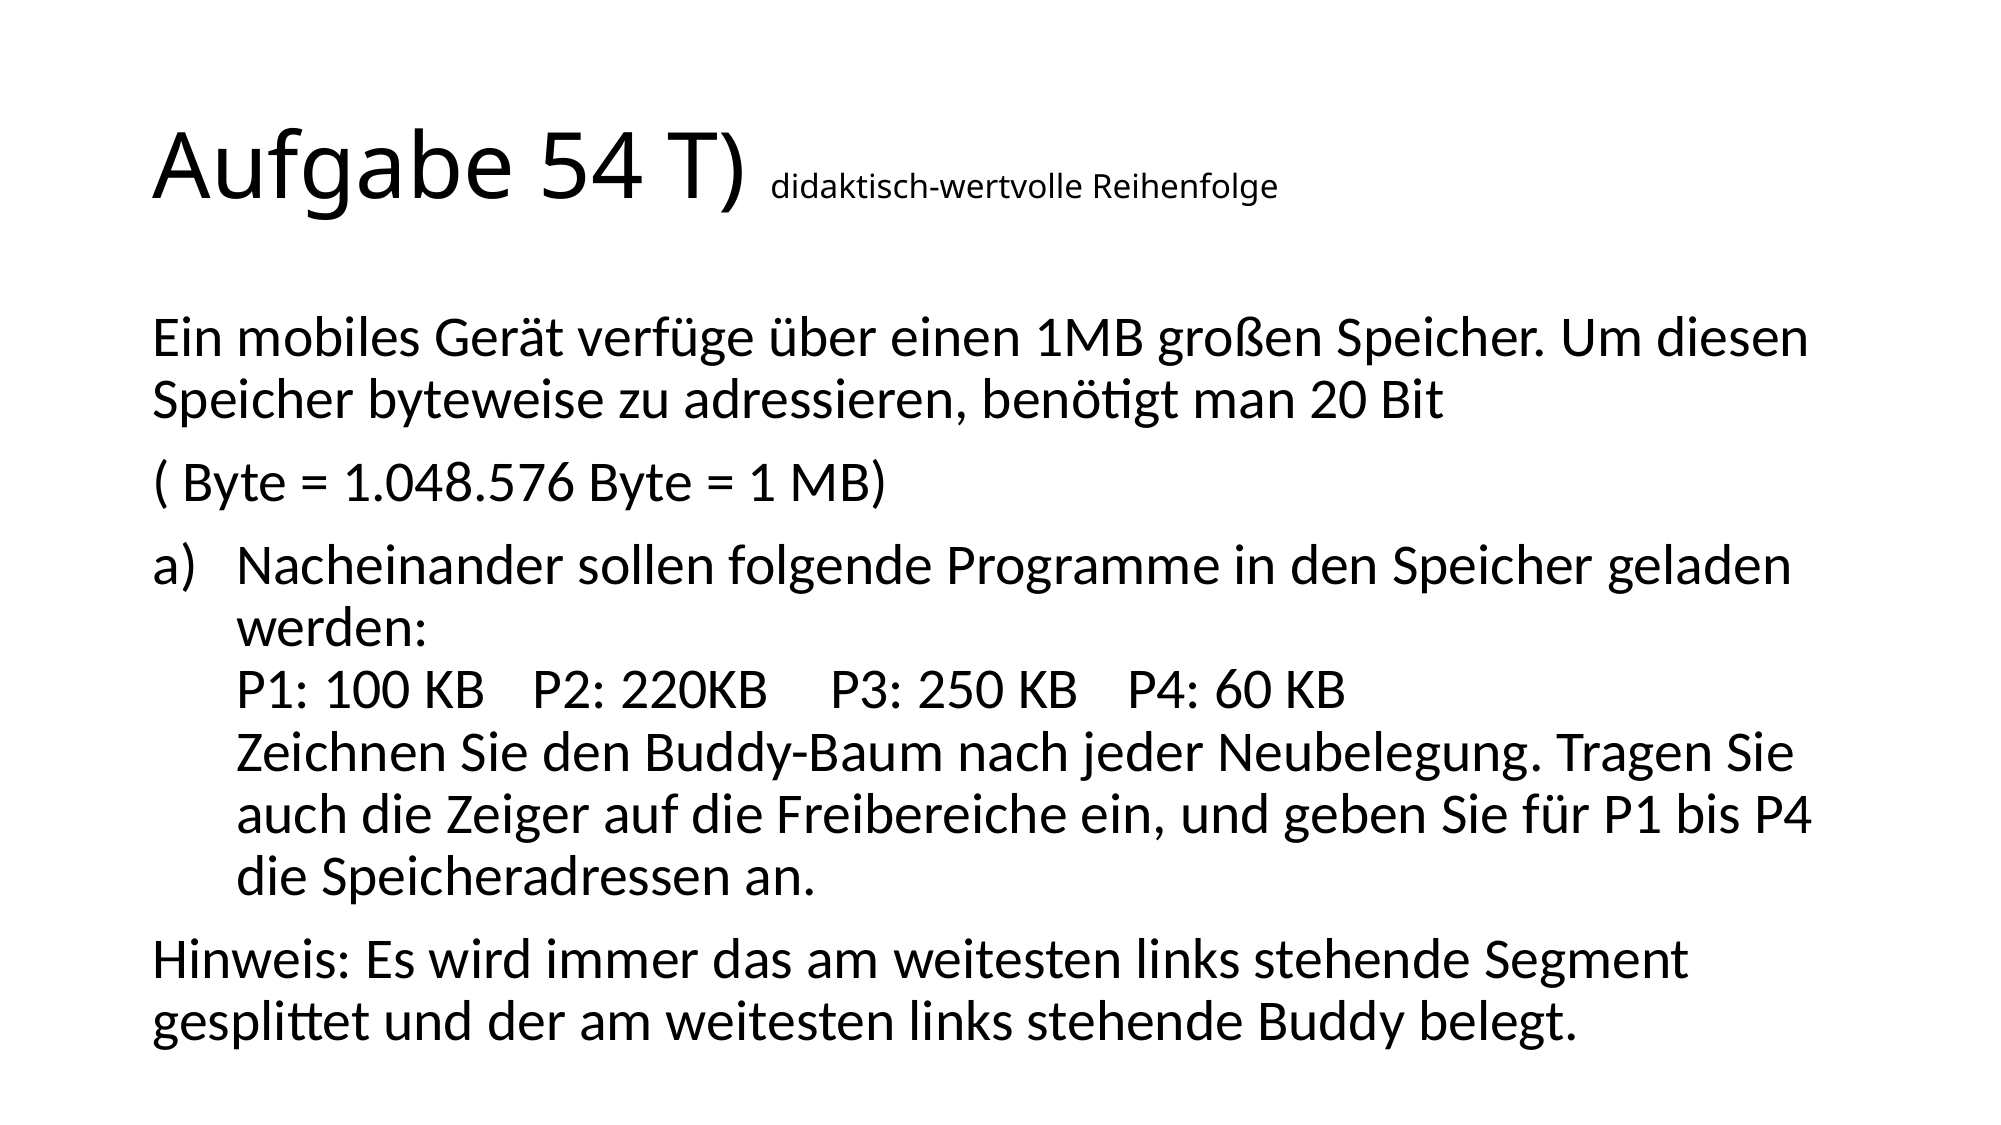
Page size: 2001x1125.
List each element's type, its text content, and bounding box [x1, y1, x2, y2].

title Aufgabe 54 T) didaktisch-wertvolle Reihenfolge [137, 59, 1863, 278]
